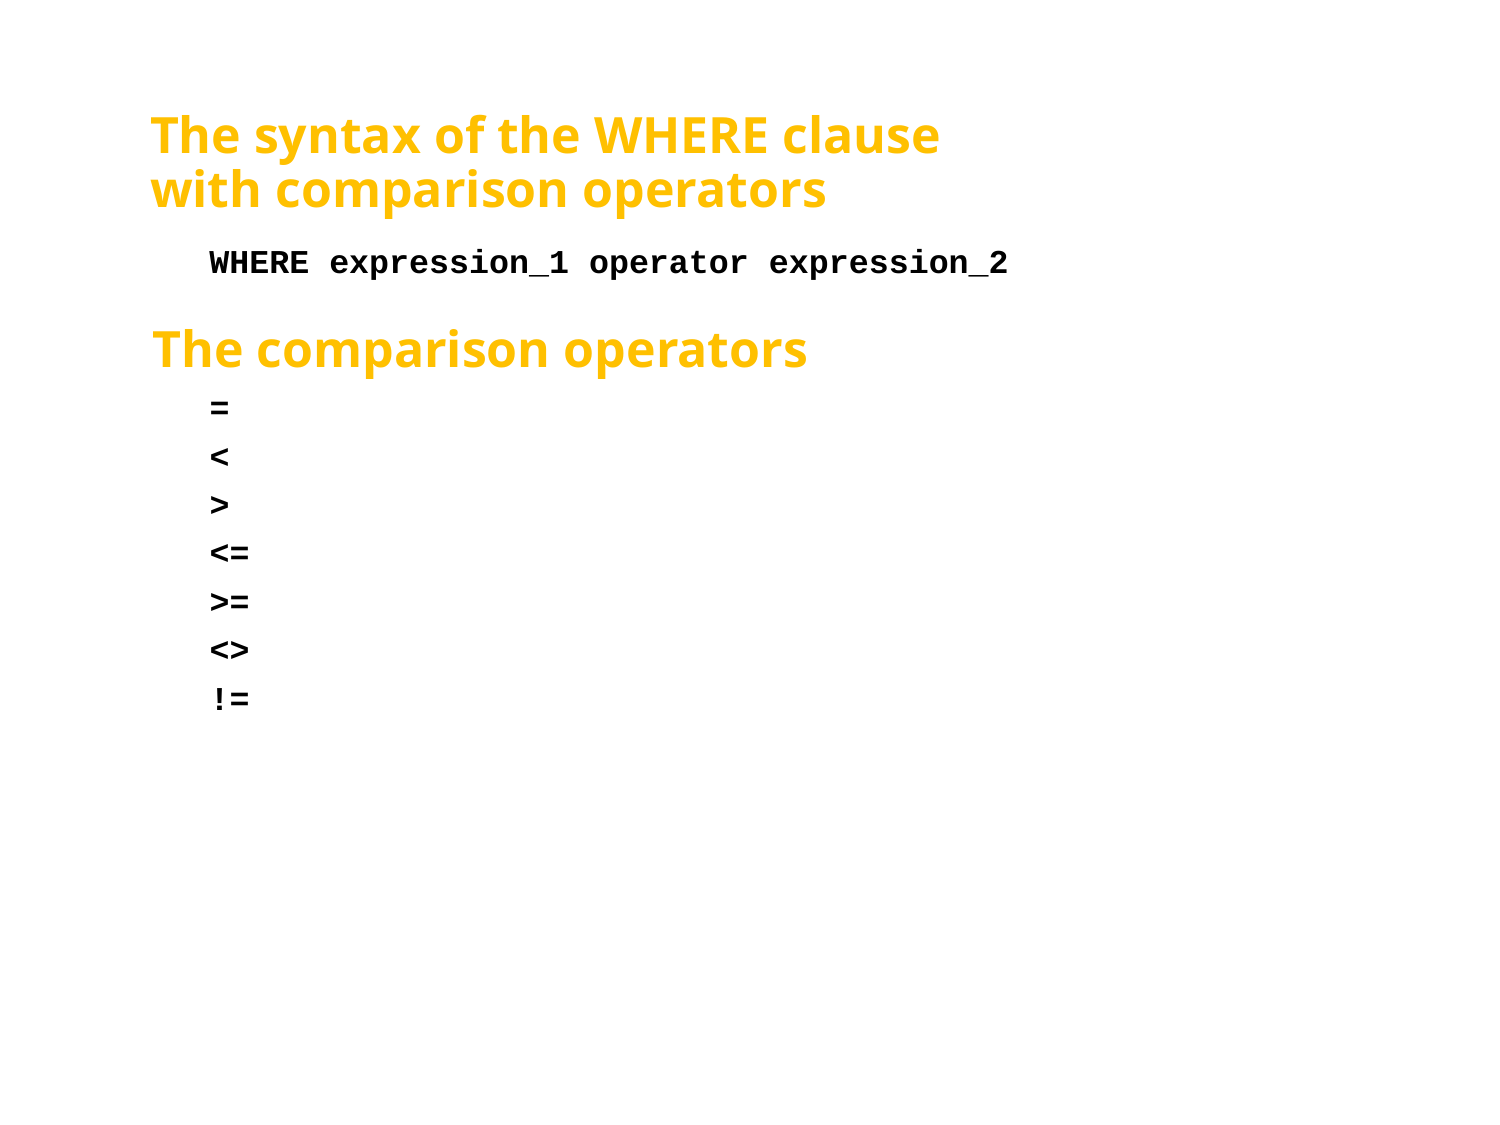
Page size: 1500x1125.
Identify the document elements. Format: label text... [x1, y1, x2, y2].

list WHERE expression_1 operator expression_2 The comparison operators = < > <= >= <> != [137, 237, 1350, 963]
title The syntax of the WHERE clause with comparison operators [150, 70, 1350, 237]
